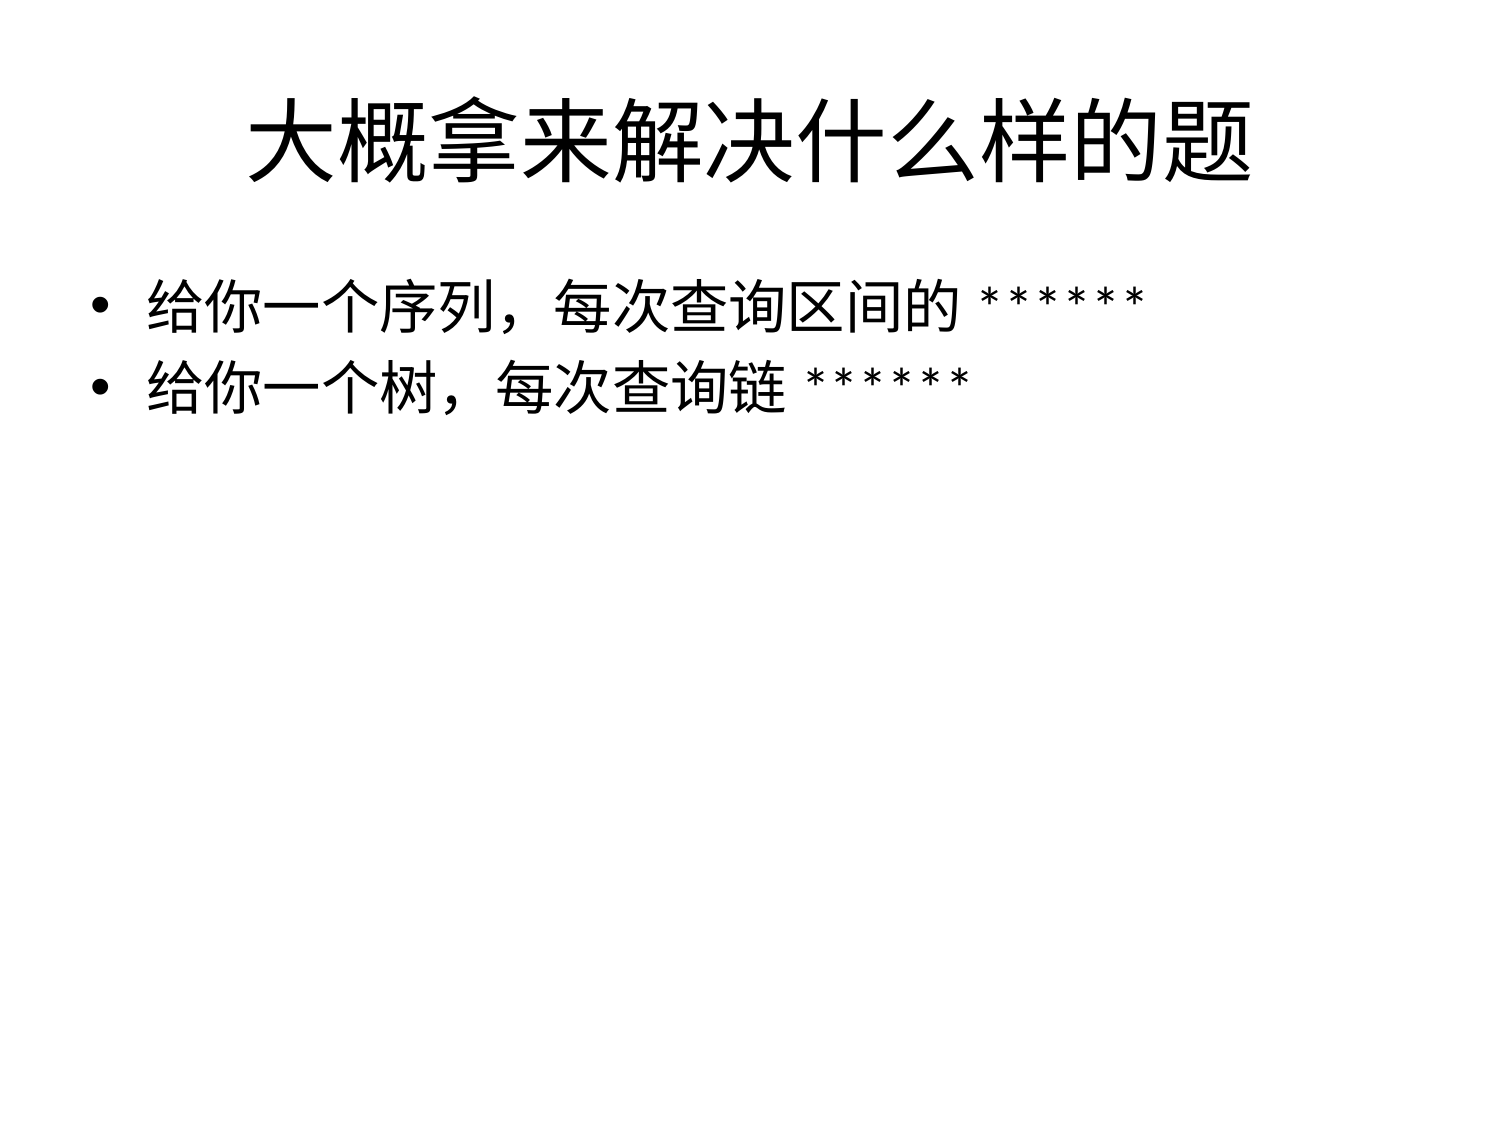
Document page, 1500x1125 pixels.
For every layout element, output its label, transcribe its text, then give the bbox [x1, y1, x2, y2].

list 给你一个序列，每次查询区间的****** 给你一个树，每次查询链****** [75, 262, 1425, 1005]
title 大概拿来解决什么样的题 [75, 45, 1425, 233]
